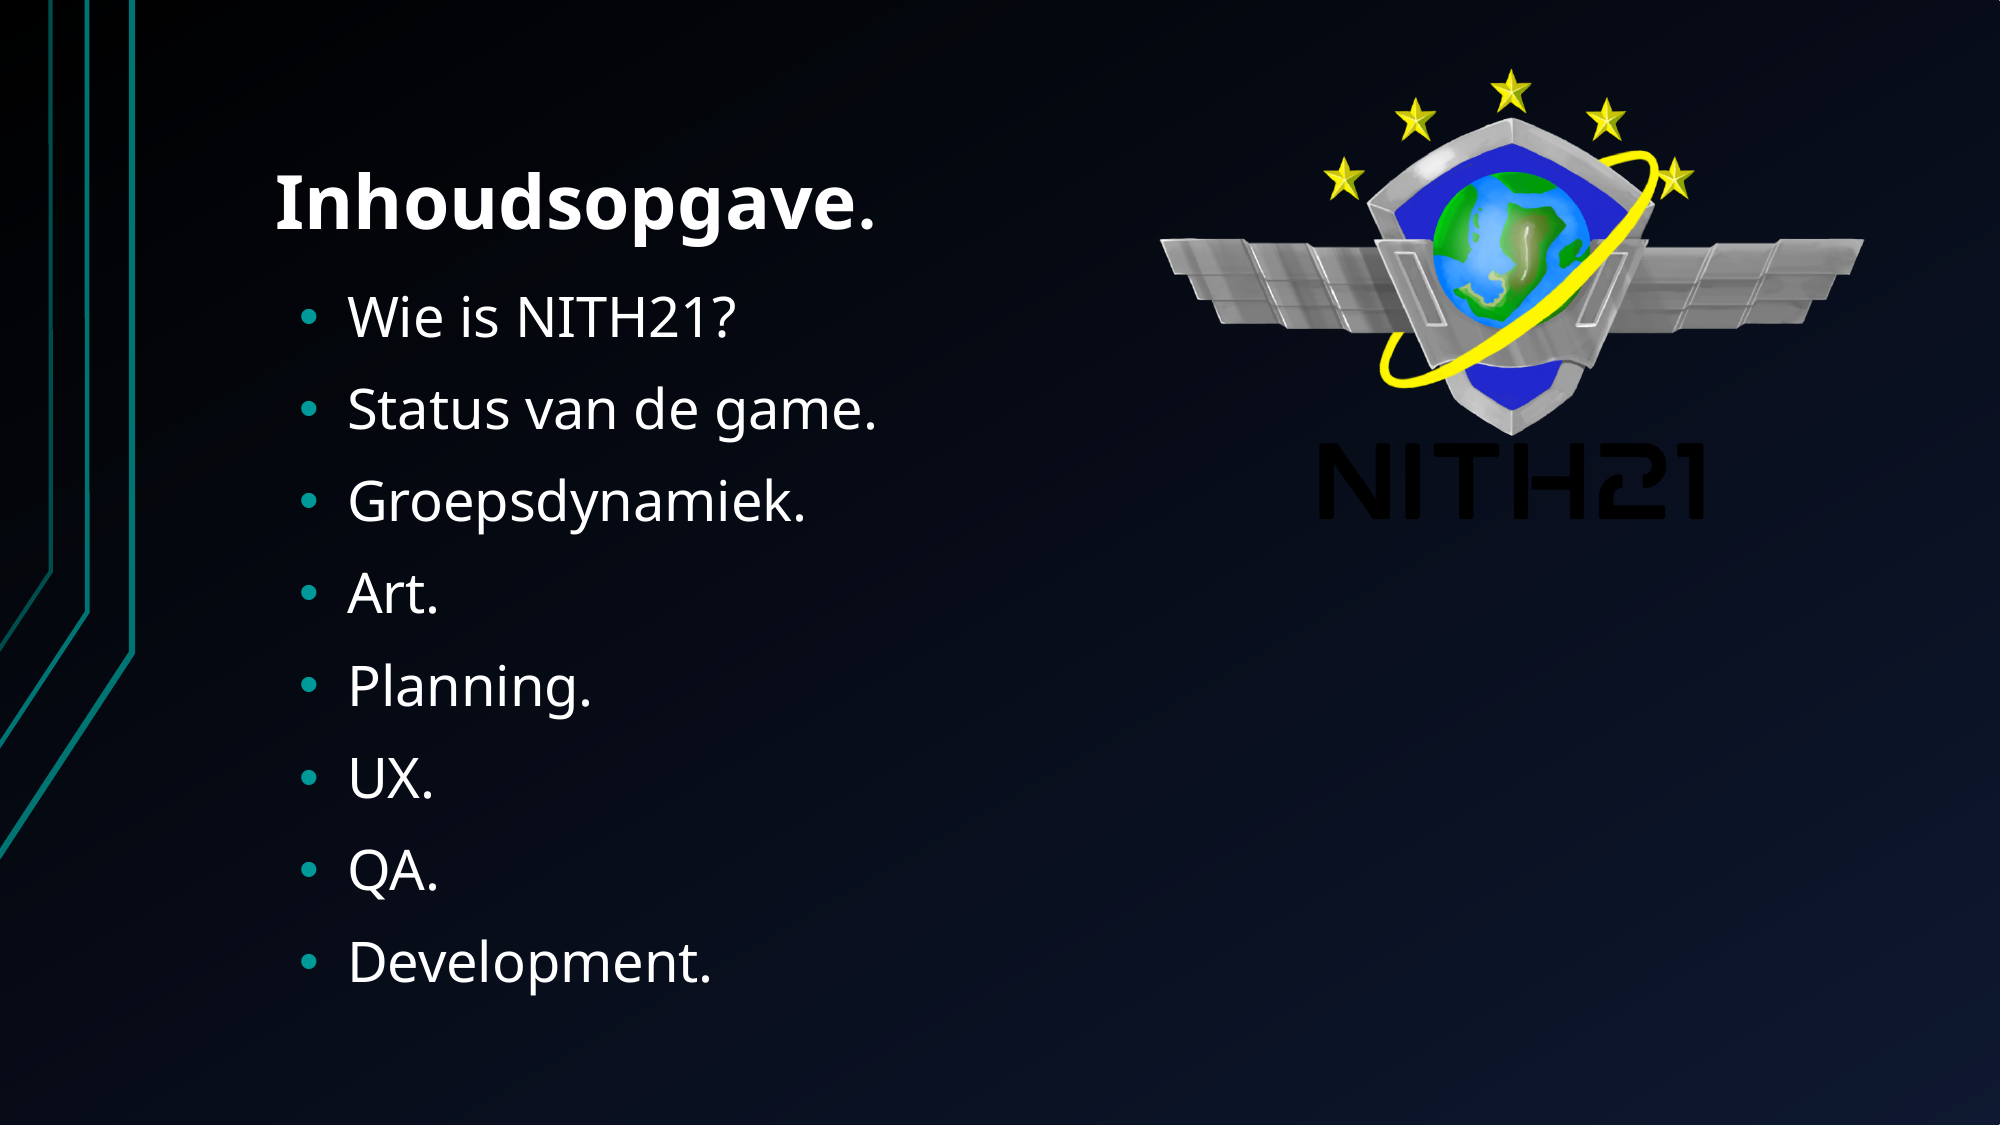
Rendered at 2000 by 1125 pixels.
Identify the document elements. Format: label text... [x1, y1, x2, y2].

title Inhoudsopgave. [255, 54, 987, 256]
picture [990, 17, 2000, 540]
list Wie is NITH21? Status van de game. Groepsdynamiek. Art. Planning. UX. QA. Development. [279, 278, 1979, 1011]
